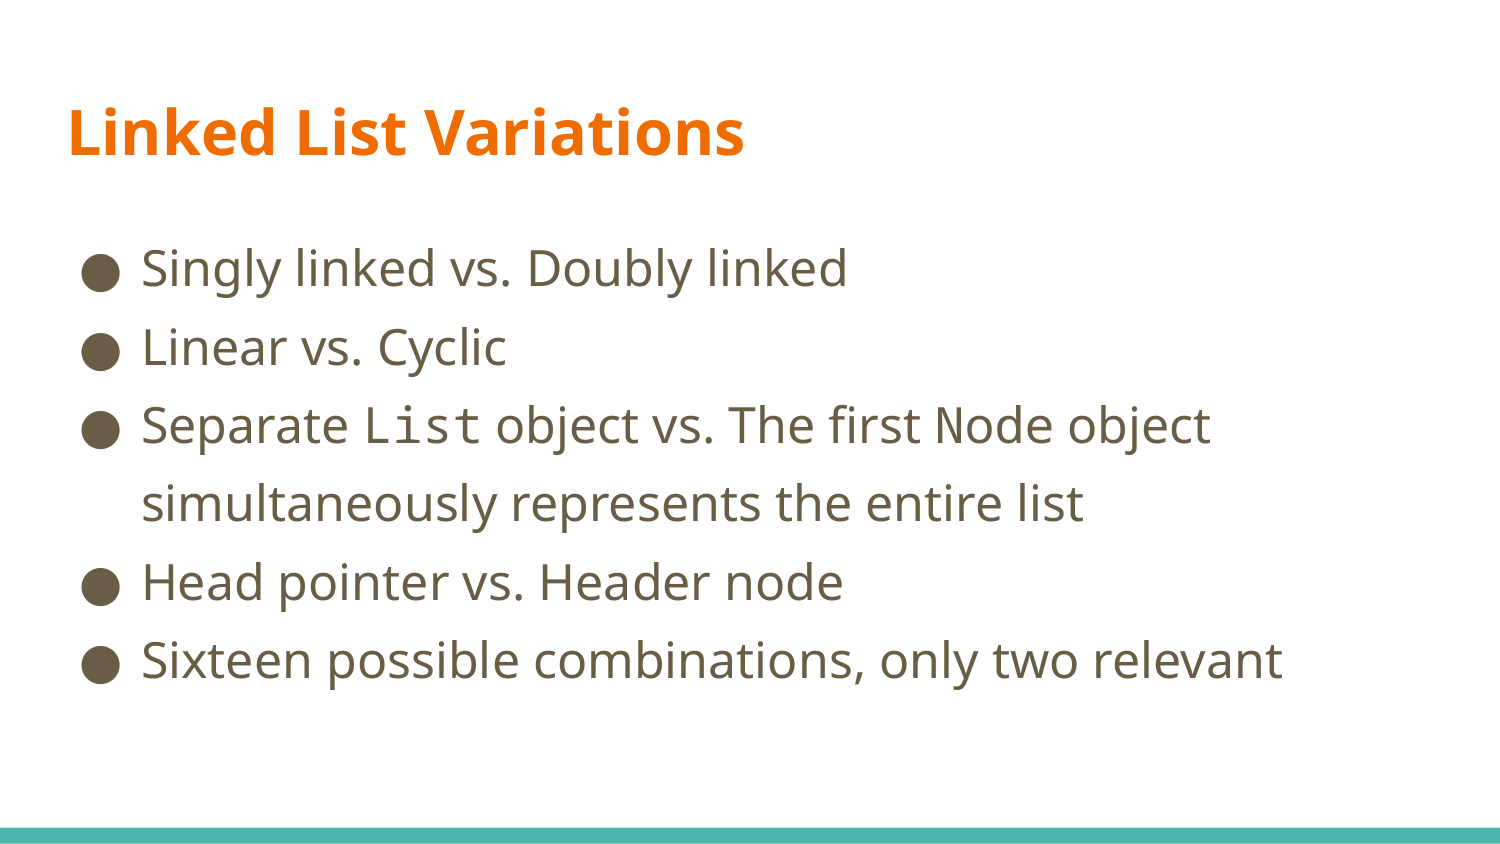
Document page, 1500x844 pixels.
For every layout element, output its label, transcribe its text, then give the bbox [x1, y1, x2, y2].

title Linked List Variations [51, 72, 1449, 189]
list Singly linked vs. Doubly linked Linear vs. Cyclic Separate List object vs. The first Node object simultaneously represents the entire list Head pointer vs. Header node Sixteen possible combinations, only two relevant [51, 207, 1449, 750]
